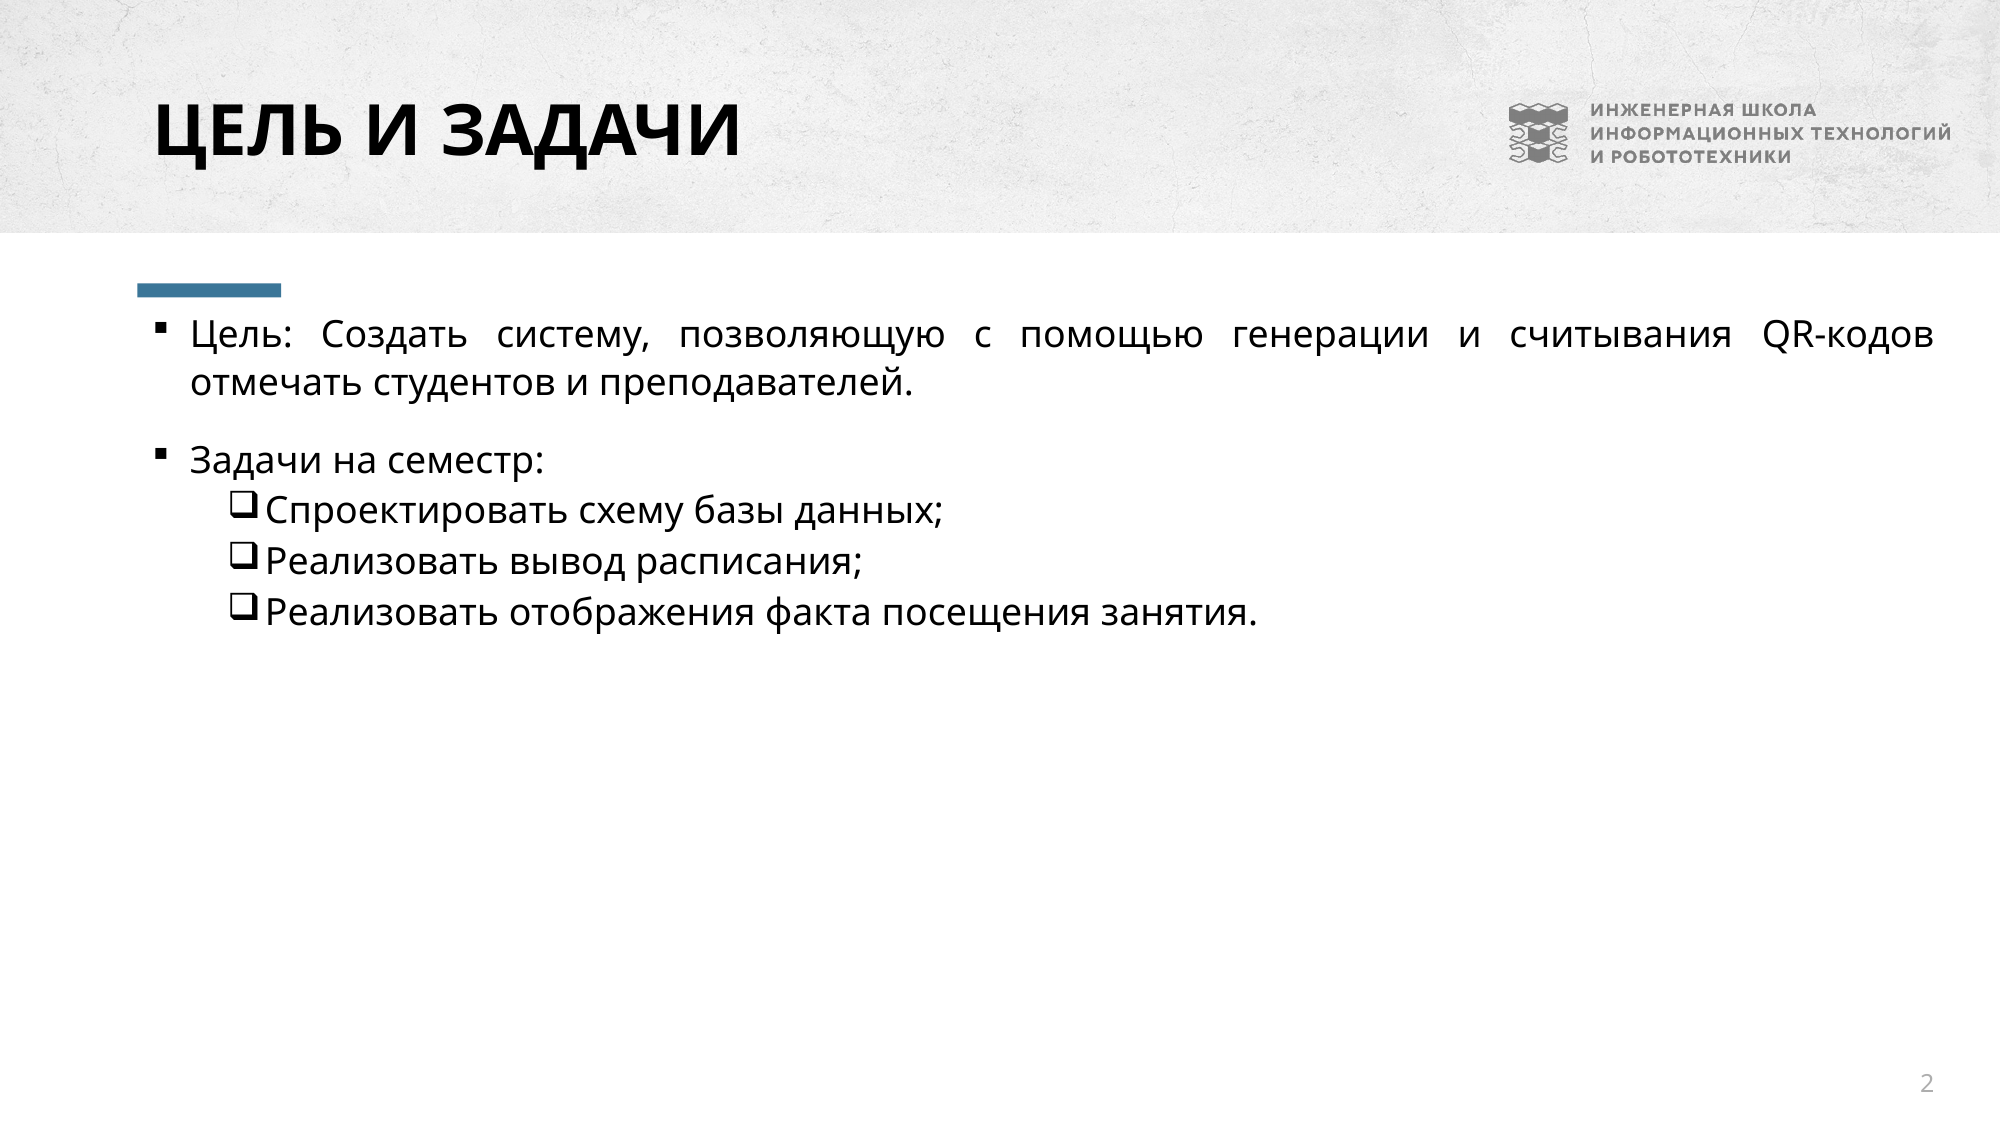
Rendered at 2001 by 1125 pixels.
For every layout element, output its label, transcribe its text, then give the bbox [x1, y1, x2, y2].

list Цель: Создать систему, позволяющую с помощью генерации и считывания QR-кодов отмечать студентов и преподавателей. Задачи на семестр: Спроектировать схему базы данных; Реализовать вывод расписания; Реализовать отображения факта посещения занятия. [137, 299, 1950, 1046]
picture [1509, 103, 1950, 163]
title Цель и задачи [137, 65, 1500, 201]
slide_number 2 [1499, 1054, 1950, 1115]
